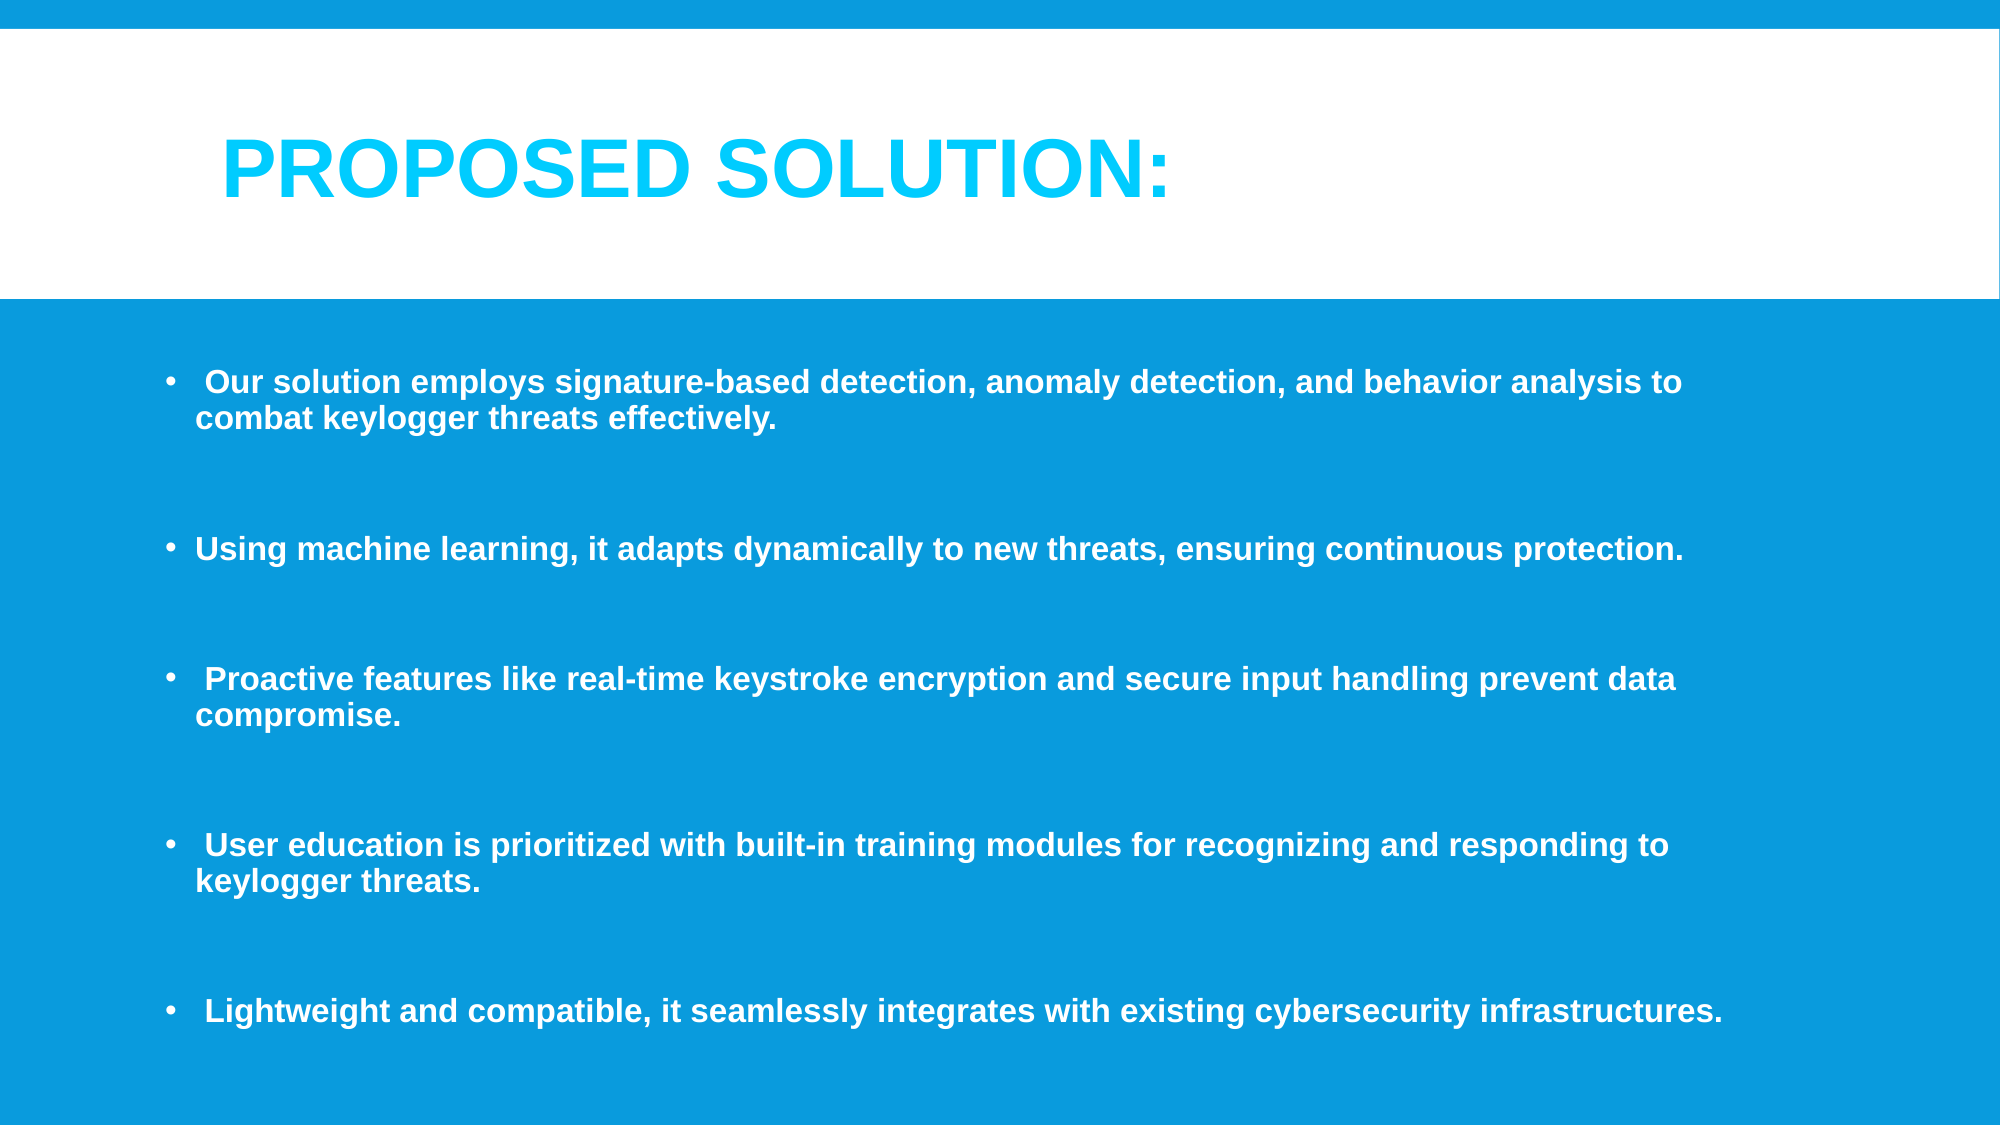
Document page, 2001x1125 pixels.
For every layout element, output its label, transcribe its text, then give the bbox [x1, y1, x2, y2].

list Our solution employs signature-based detection, anomaly detection, and behavior analysis to combat keylogger threats effectively. Using machine learning, it adapts dynamically to new threats, ensuring continuous protection. Proactive features like real-time keystroke encryption and secure input handling prevent data compromise. User education is prioritized with built-in training modules for recognizing and responding to keylogger threats. Lightweight and compatible, it seamlessly integrates with existing cybersecurity infrastructures. [150, 357, 1776, 1040]
title Proposed solution: [205, 15, 1831, 329]
